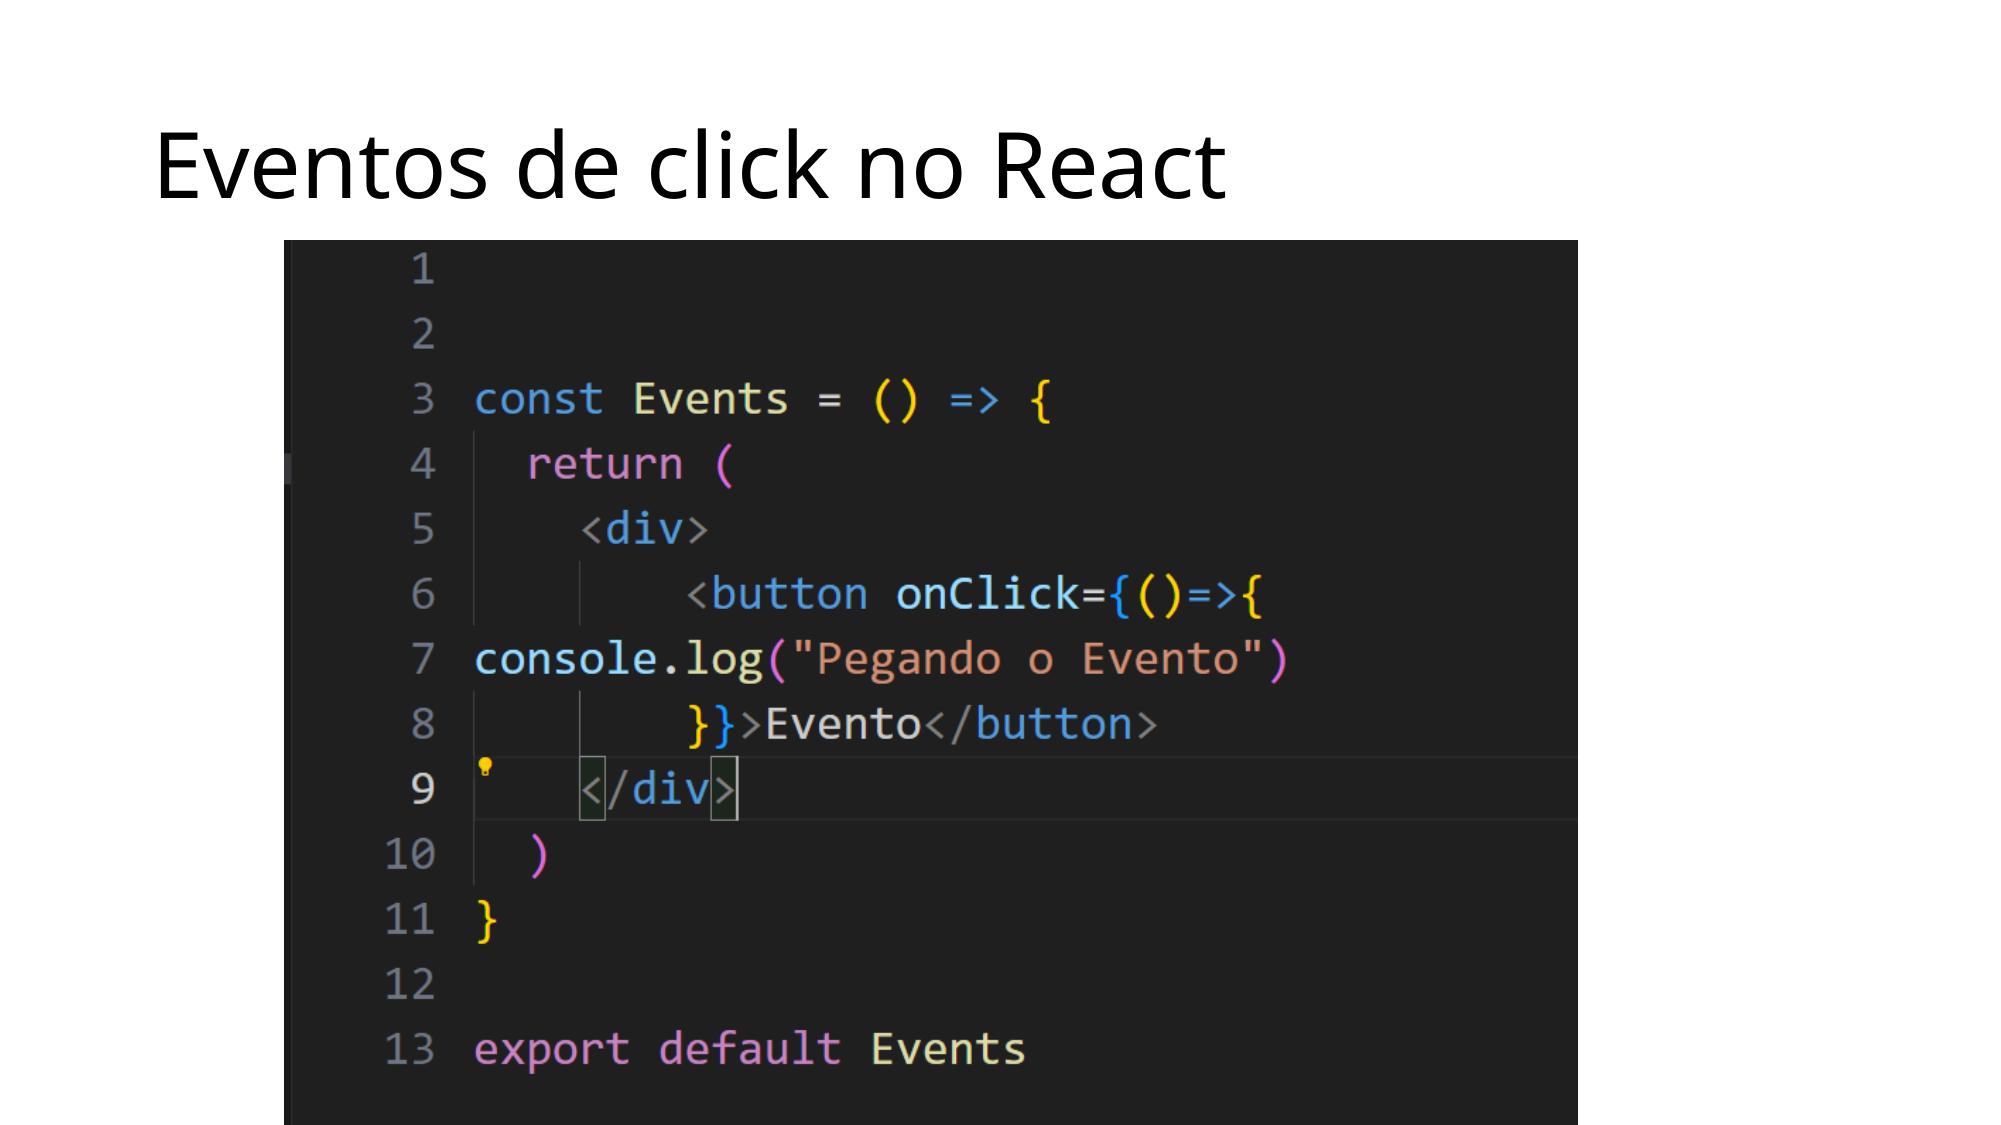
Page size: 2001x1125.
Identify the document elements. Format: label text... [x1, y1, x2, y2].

title Eventos de click no React [137, 59, 1863, 278]
picture [283, 240, 1579, 1125]
